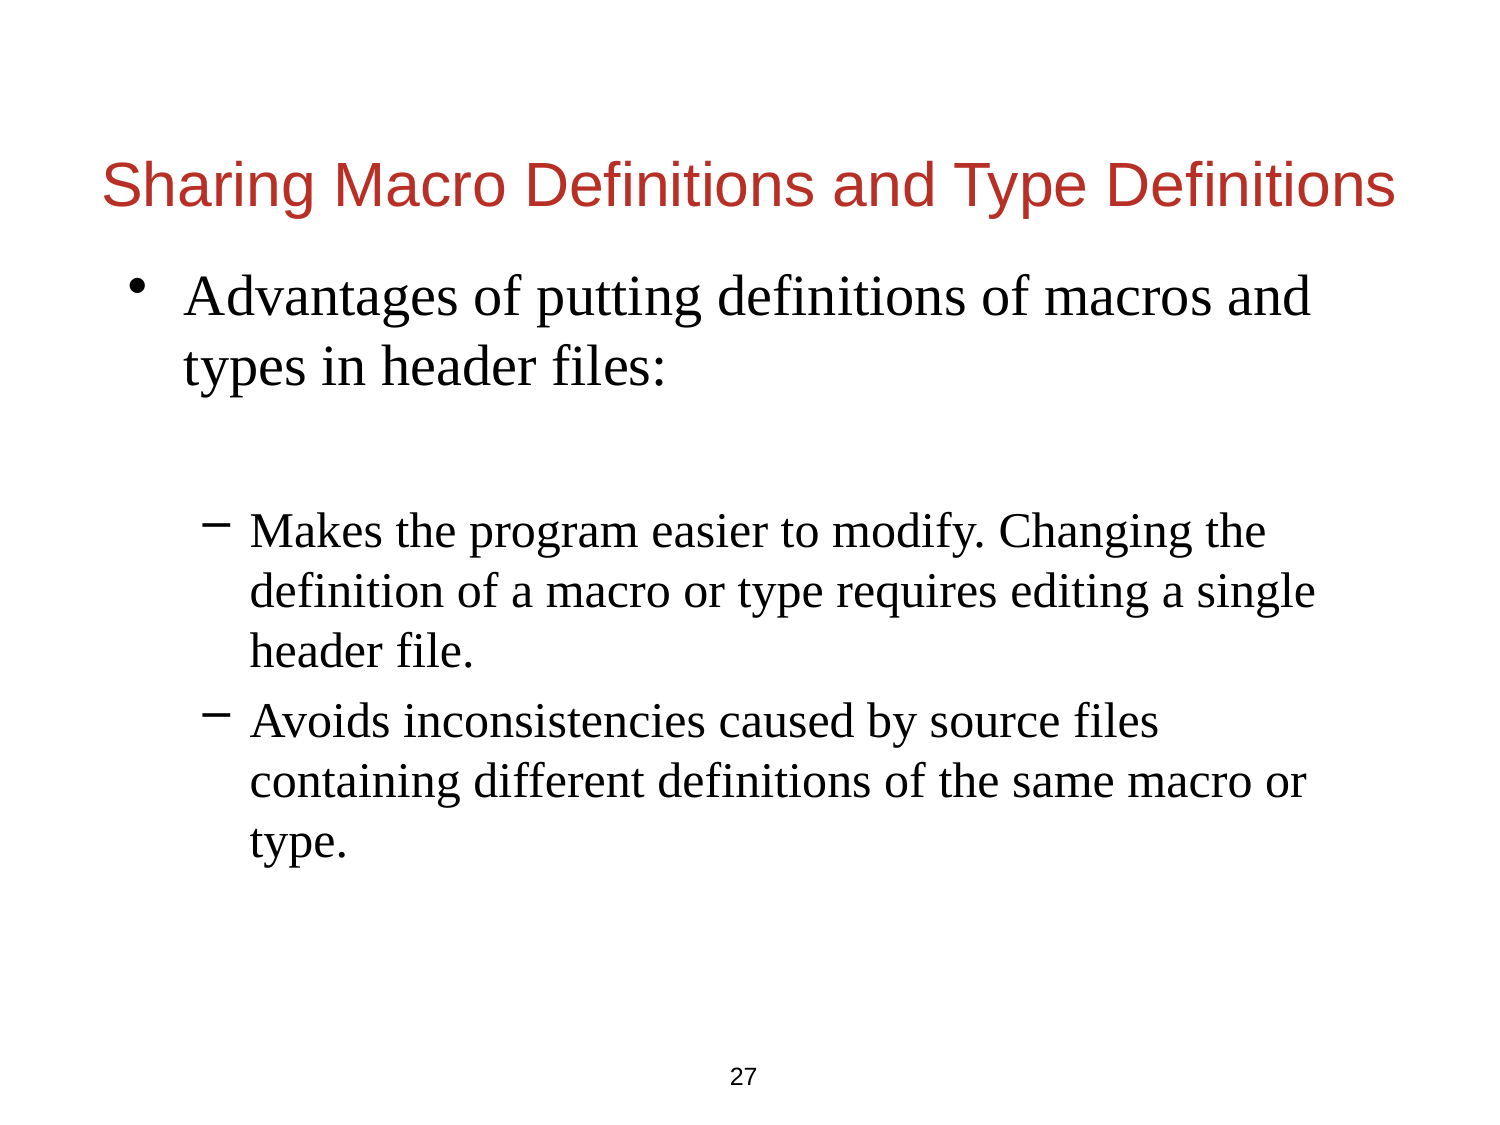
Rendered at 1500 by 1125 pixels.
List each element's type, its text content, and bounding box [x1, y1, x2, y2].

title Sharing Macro Definitions and Type Definitions [75, 125, 1425, 238]
slide_number 27 [687, 1049, 801, 1101]
list Advantages of putting definitions of macros and types in header files: Makes the program easier to modify. Changing the definition of a macro or type requires editing a single header file. Avoids inconsistencies caused by source files containing different definitions of the same macro or type. [112, 249, 1388, 1038]
